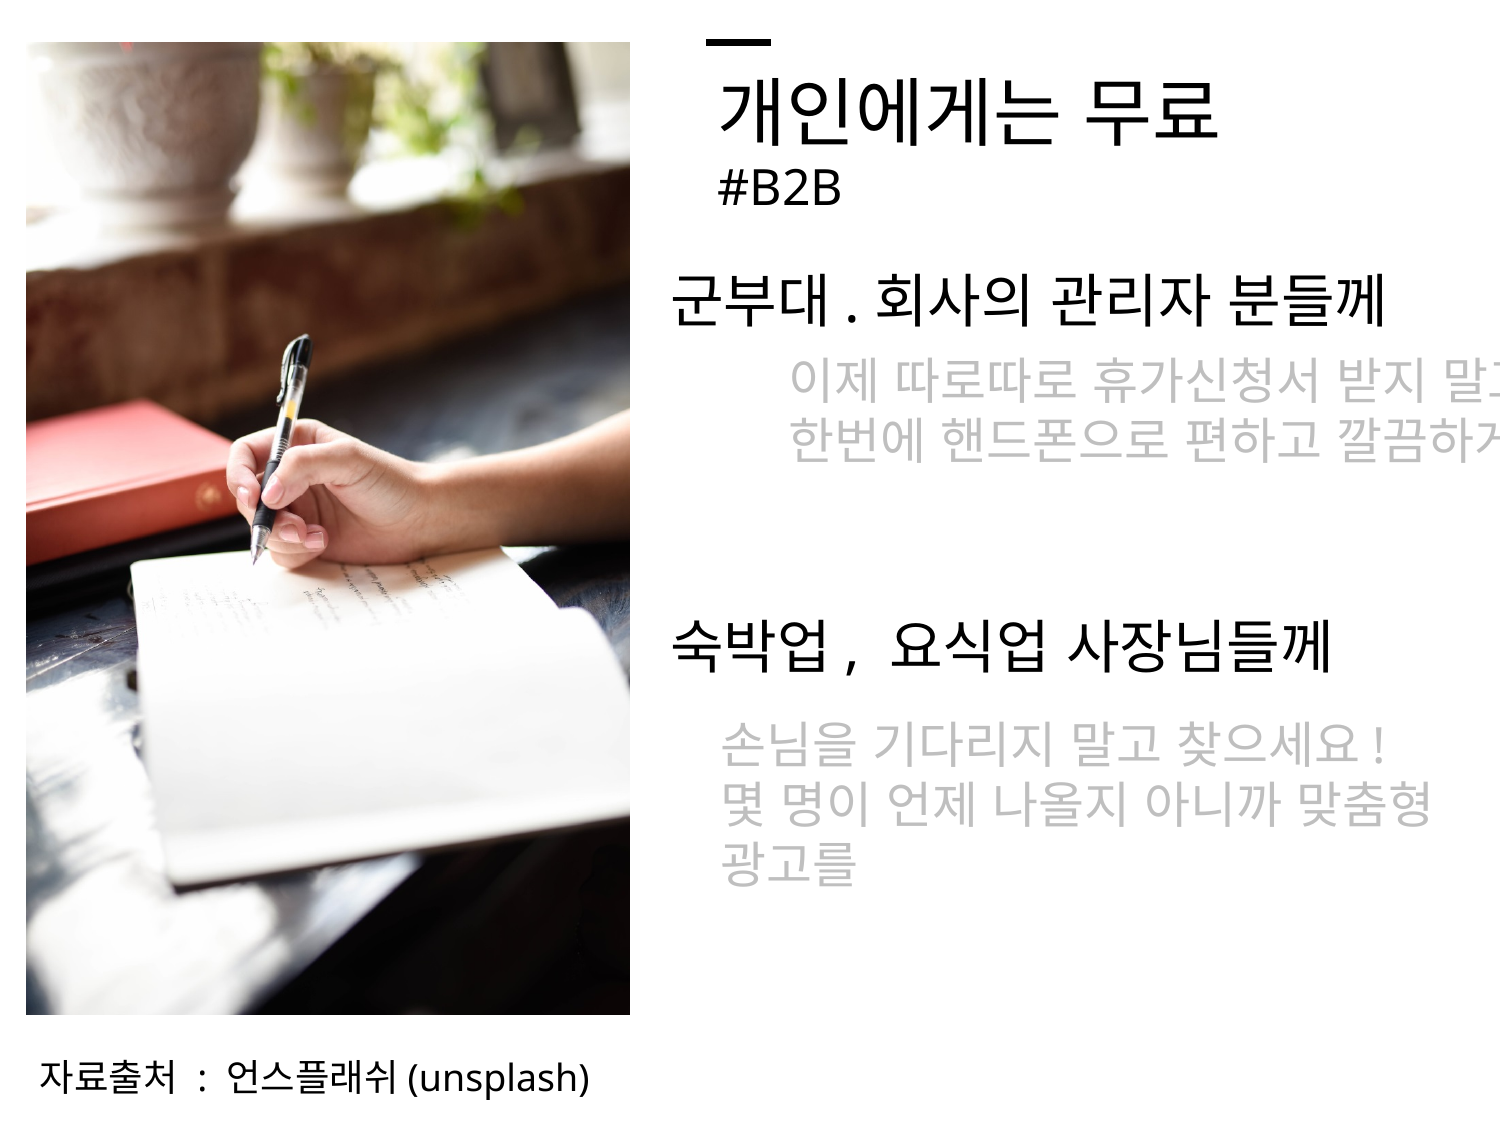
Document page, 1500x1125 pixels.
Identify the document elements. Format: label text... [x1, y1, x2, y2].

text_box 숙박업, 요식업 사장님들께 [655, 603, 1485, 688]
text_box [634, 698, 1377, 774]
text_box 개인에게는 무료#B2B [702, 58, 1344, 223]
picture [26, 42, 630, 1015]
text_box 군부대.회사의 관리자 분들께 [655, 256, 1485, 342]
text_box 손님을 기다리지 말고 찾으세요! 몇 명이 언제 나올지 아니까 맞춤형 광고를 [705, 706, 1500, 902]
text_box 자료출처 : 언스플래쉬(unsplash) [25, 1046, 1000, 1107]
text_box 이제 따로따로 휴가신청서 받지 말고 한번에 핸드폰으로 편하고 깔끔하게 [773, 342, 1500, 538]
